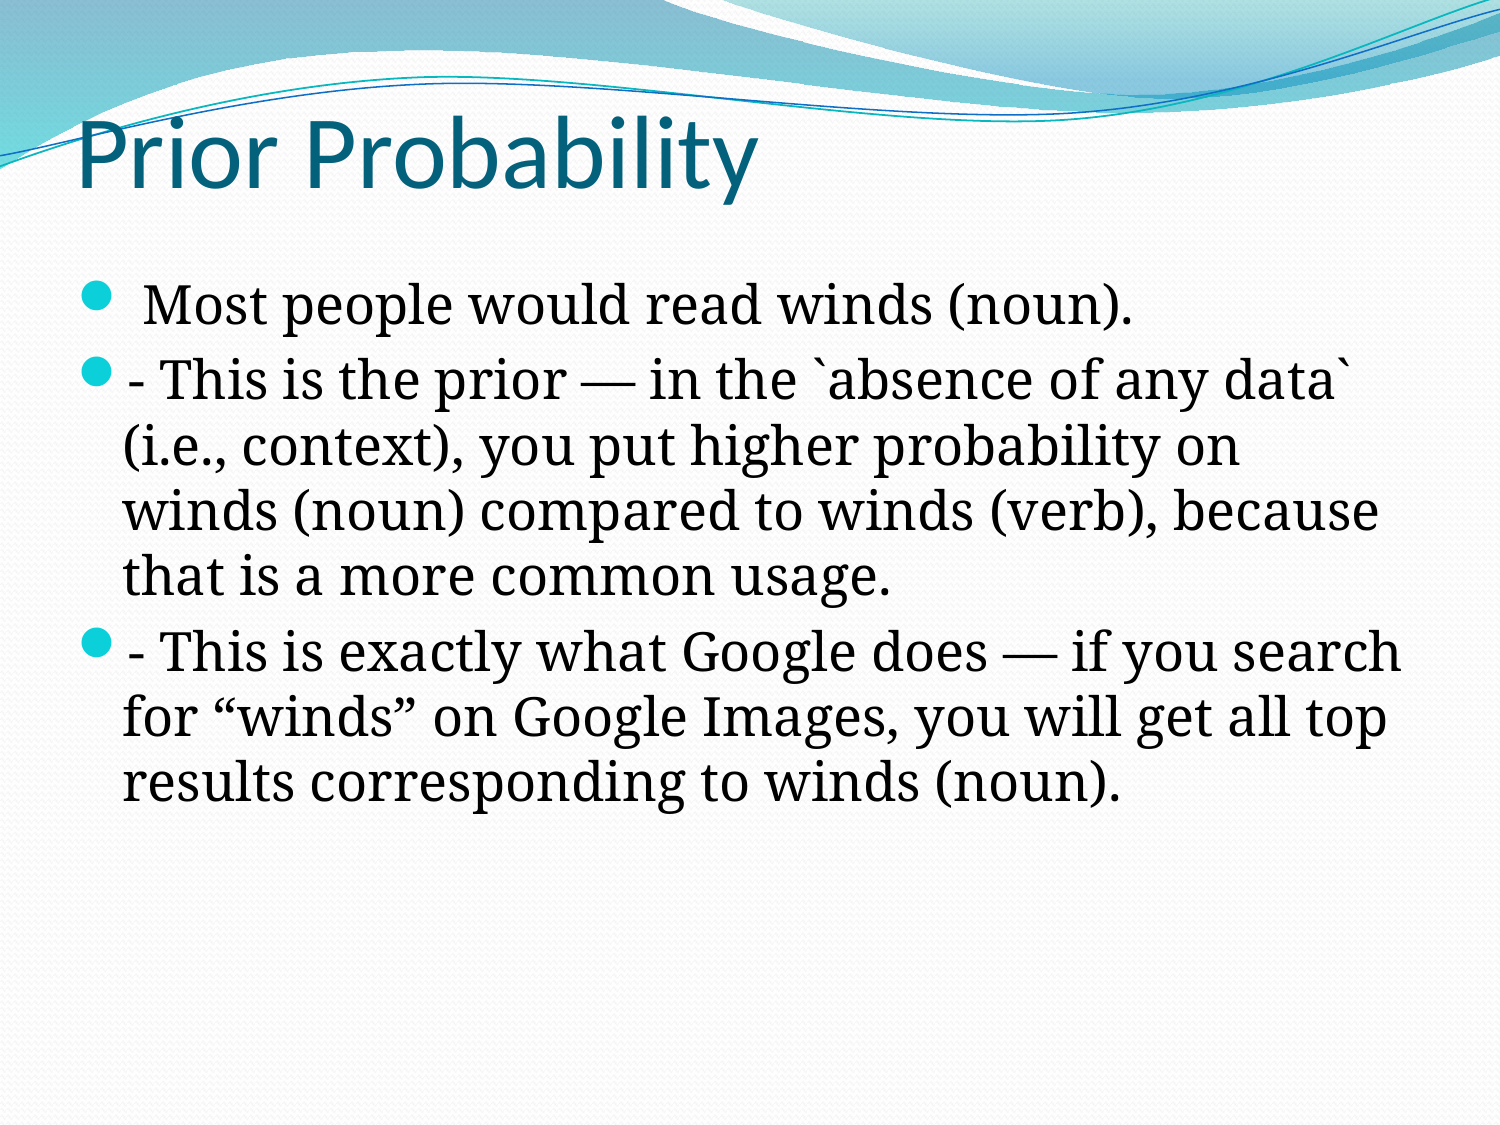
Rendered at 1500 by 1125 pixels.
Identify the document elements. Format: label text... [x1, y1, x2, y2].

title Prior Probability [75, 62, 1438, 210]
list Most people would read winds (noun). - This is the prior — in the `absence of any data` (i.e., context), you put higher probability on winds (noun) compared to winds (verb), because that is a more common usage. - This is exactly what Google does — if you search for “winds” on Google Images, you will get all top results corresponding to winds (noun). [62, 262, 1425, 1038]
